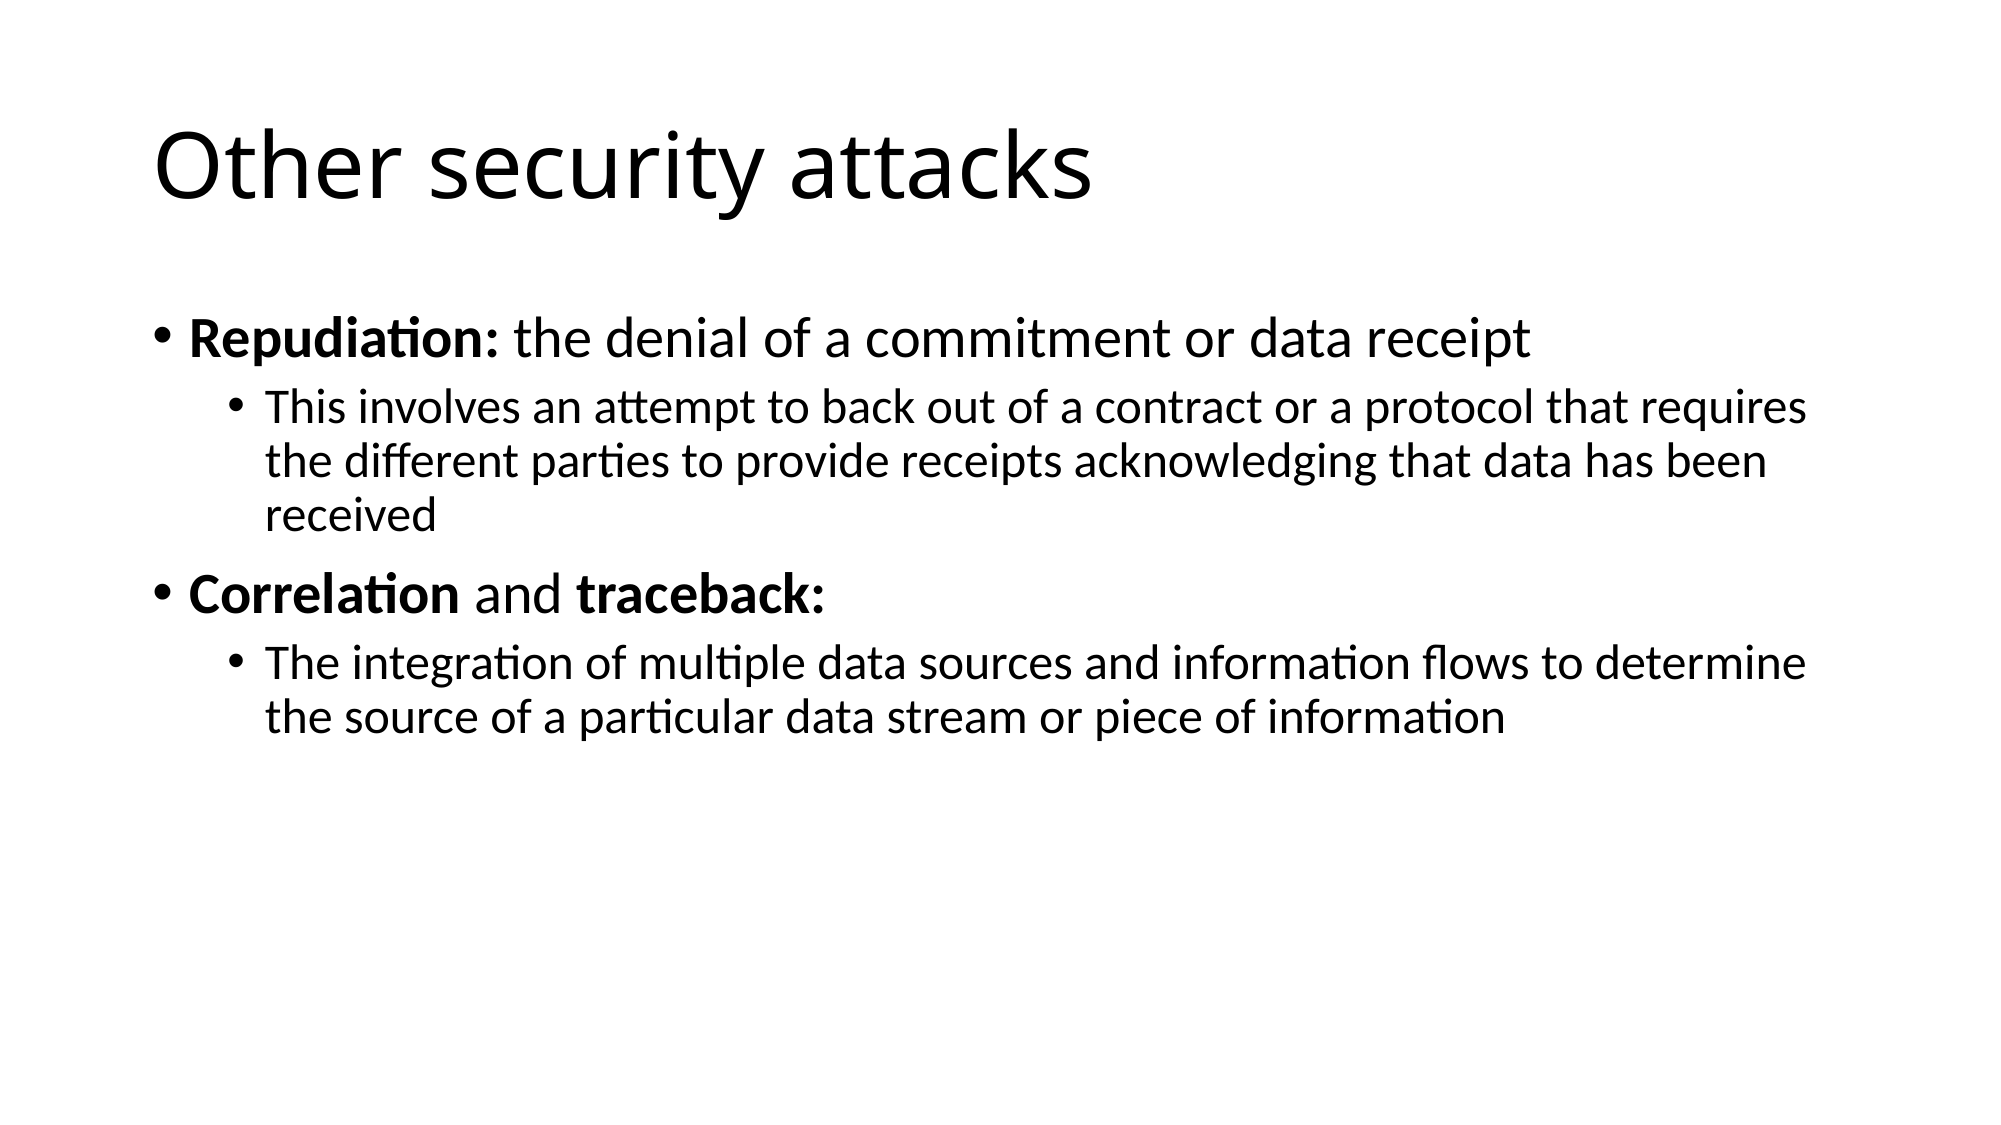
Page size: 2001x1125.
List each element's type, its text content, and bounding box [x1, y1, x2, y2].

list Repudiation: the denial of a commitment or data receipt This involves an attempt to back out of a contract or a protocol that requires the different parties to provide receipts acknowledging that data has been received Correlation and traceback: The integration of multiple data sources and information flows to determine the source of a particular data stream or piece of information [137, 299, 1863, 1083]
title Other security attacks [137, 59, 1863, 278]
